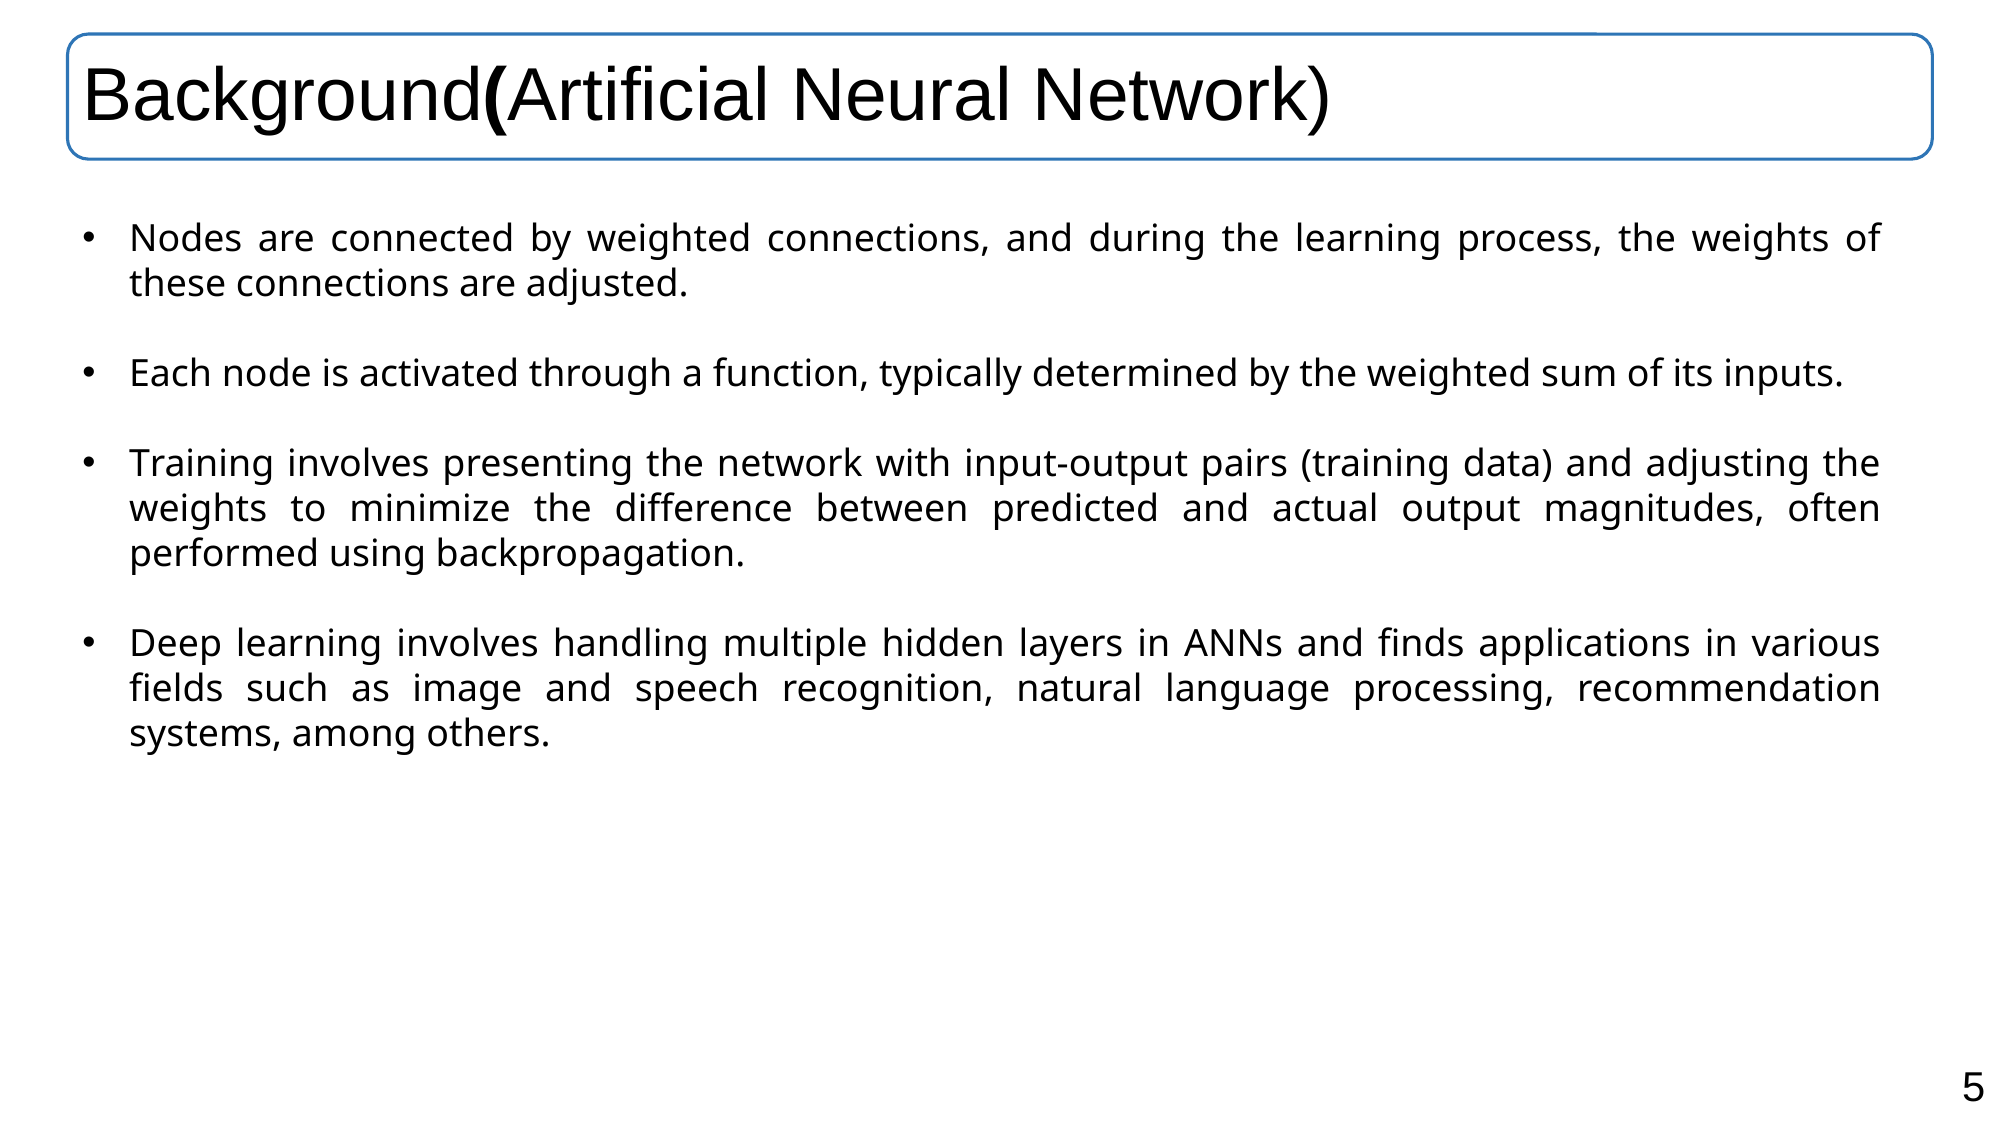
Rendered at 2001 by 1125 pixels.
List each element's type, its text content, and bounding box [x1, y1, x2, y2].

text_box Nodes are connected by weighted connections, and during the learning process, the weights of these connections are adjusted. Each node is activated through a function, typically determined by the weighted sum of its inputs. Training involves presenting the network with input-output pairs (training data) and adjusting the weights to minimize the difference between predicted and actual output magnitudes, often performed using backpropagation. Deep learning involves handling multiple hidden layers in ANNs and finds applications in various fields such as image and speech recognition, natural language processing, recommendation systems, among others. [67, 206, 1898, 762]
title Background(Artificial Neural Network) [67, 34, 1933, 160]
